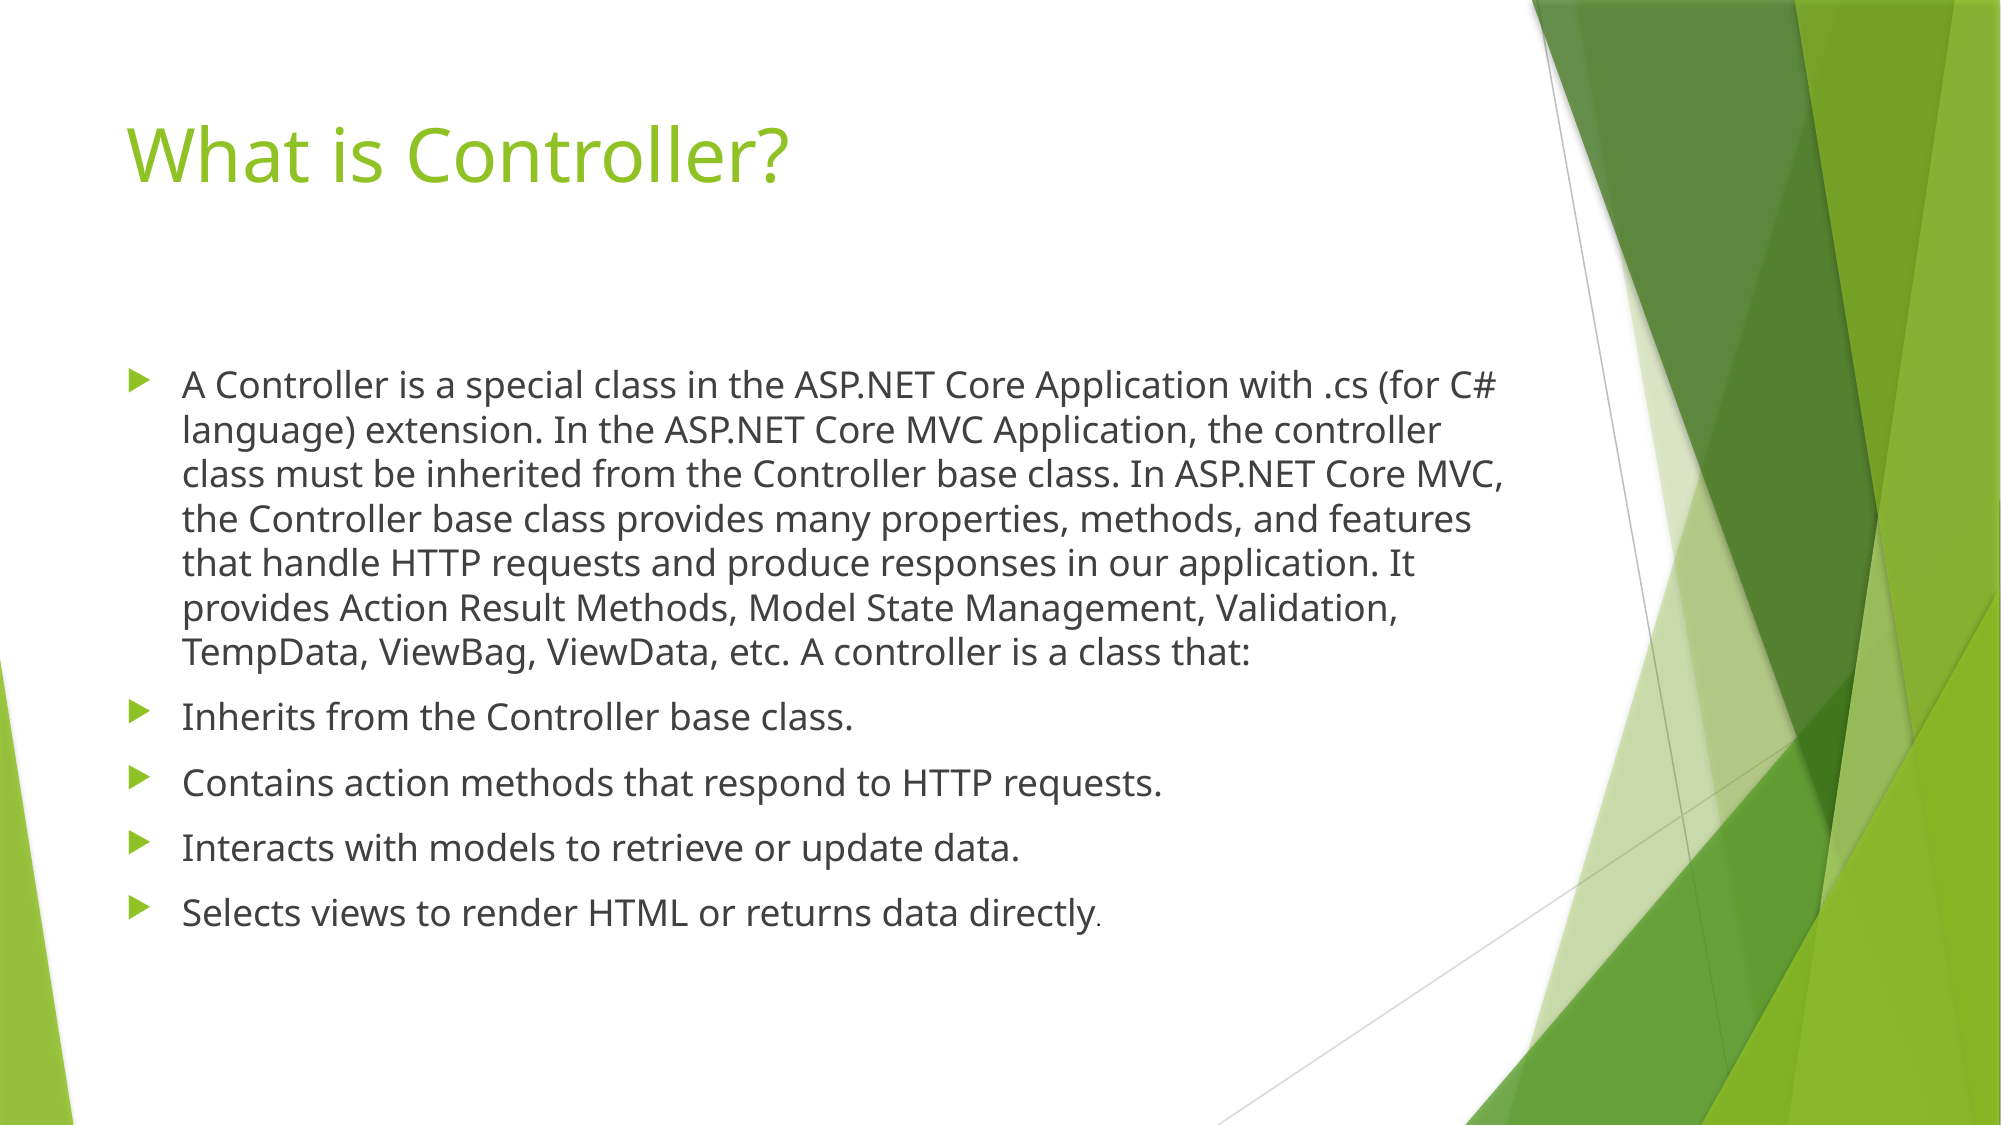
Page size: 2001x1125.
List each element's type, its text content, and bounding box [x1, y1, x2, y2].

title What is Controller? [111, 99, 1522, 317]
list A Controller is a special class in the ASP.NET Core Application with .cs (for C# language) extension. In the ASP.NET Core MVC Application, the controller class must be inherited from the Controller base class. In ASP.NET Core MVC, the Controller base class provides many properties, methods, and features that handle HTTP requests and produce responses in our application. It provides Action Result Methods, Model State Management, Validation, TempData, ViewBag, ViewData, etc. A controller is a class that: Inherits from the Controller base class. Contains action methods that respond to HTTP requests. Interacts with models to retrieve or update data. Selects views to render HTML or returns data directly. [111, 354, 1522, 992]
